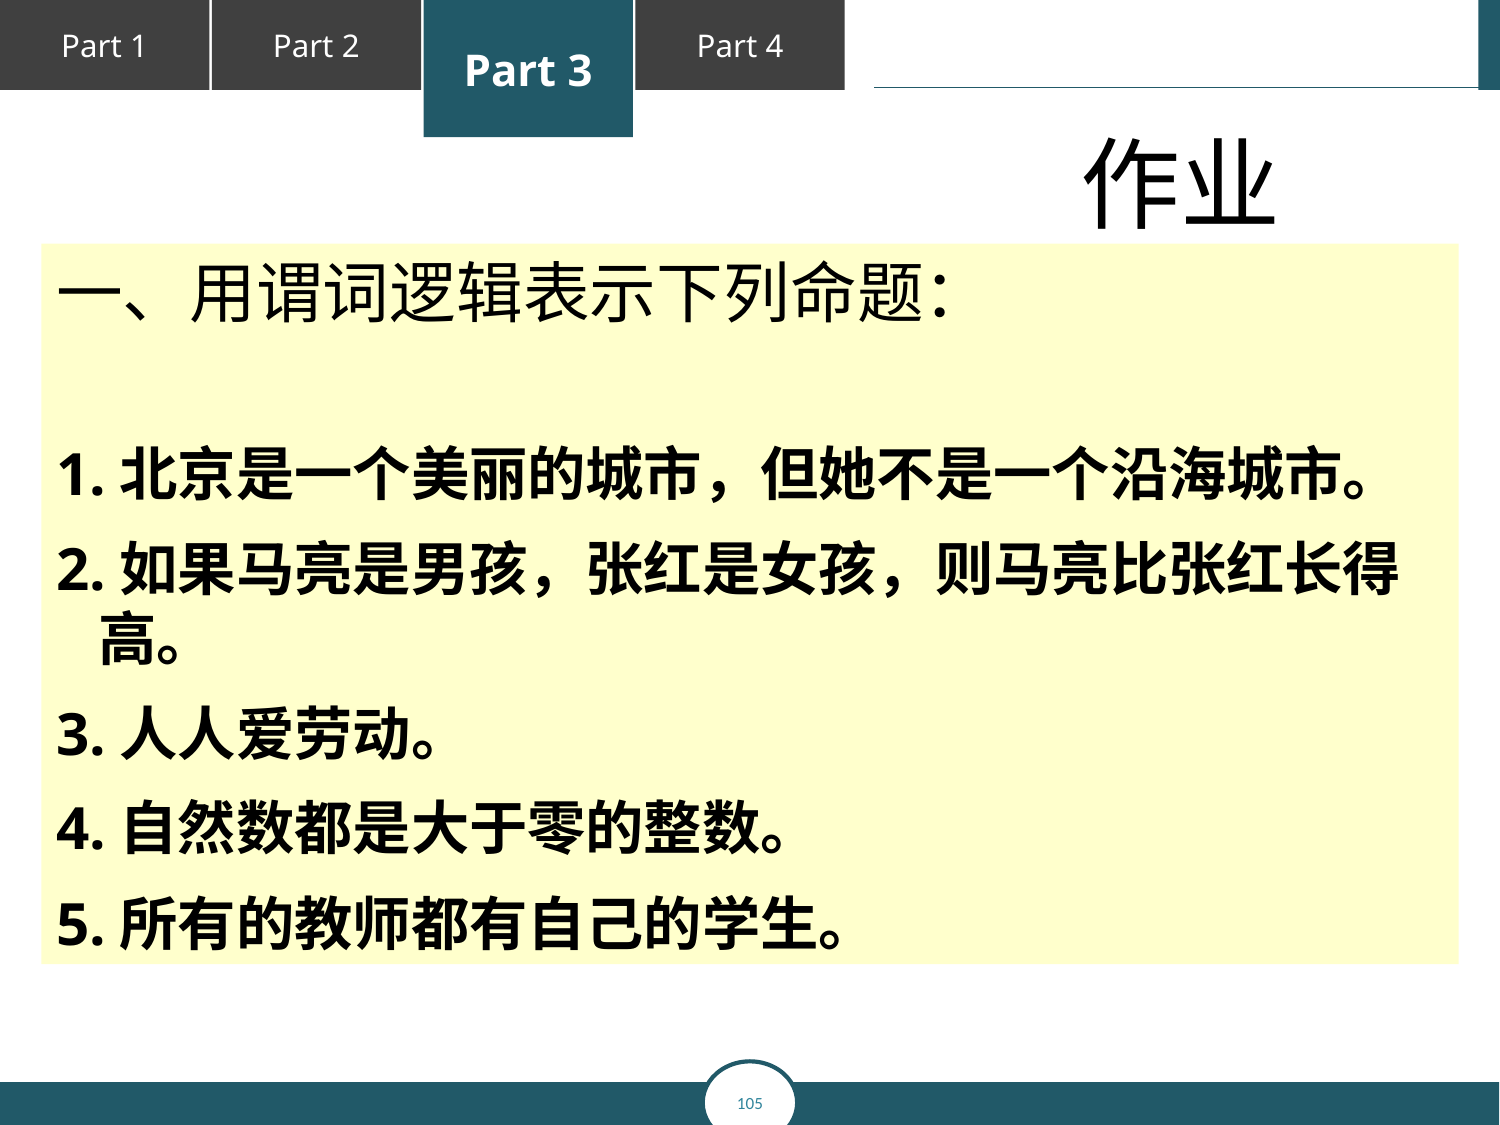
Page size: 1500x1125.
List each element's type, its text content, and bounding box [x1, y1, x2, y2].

text_box 一、用谓词逻辑表示下列命题： 1.北京是一个美丽的城市，但她不是一个沿海城市。 2.如果马亮是男孩，张红是女孩，则马亮比张红长得高。 3.人人爱劳动。 4.自然数都是大于零的整数。 5.所有的教师都有自己的学生。 [41, 243, 1459, 965]
text_box 作业 [560, 113, 1500, 225]
